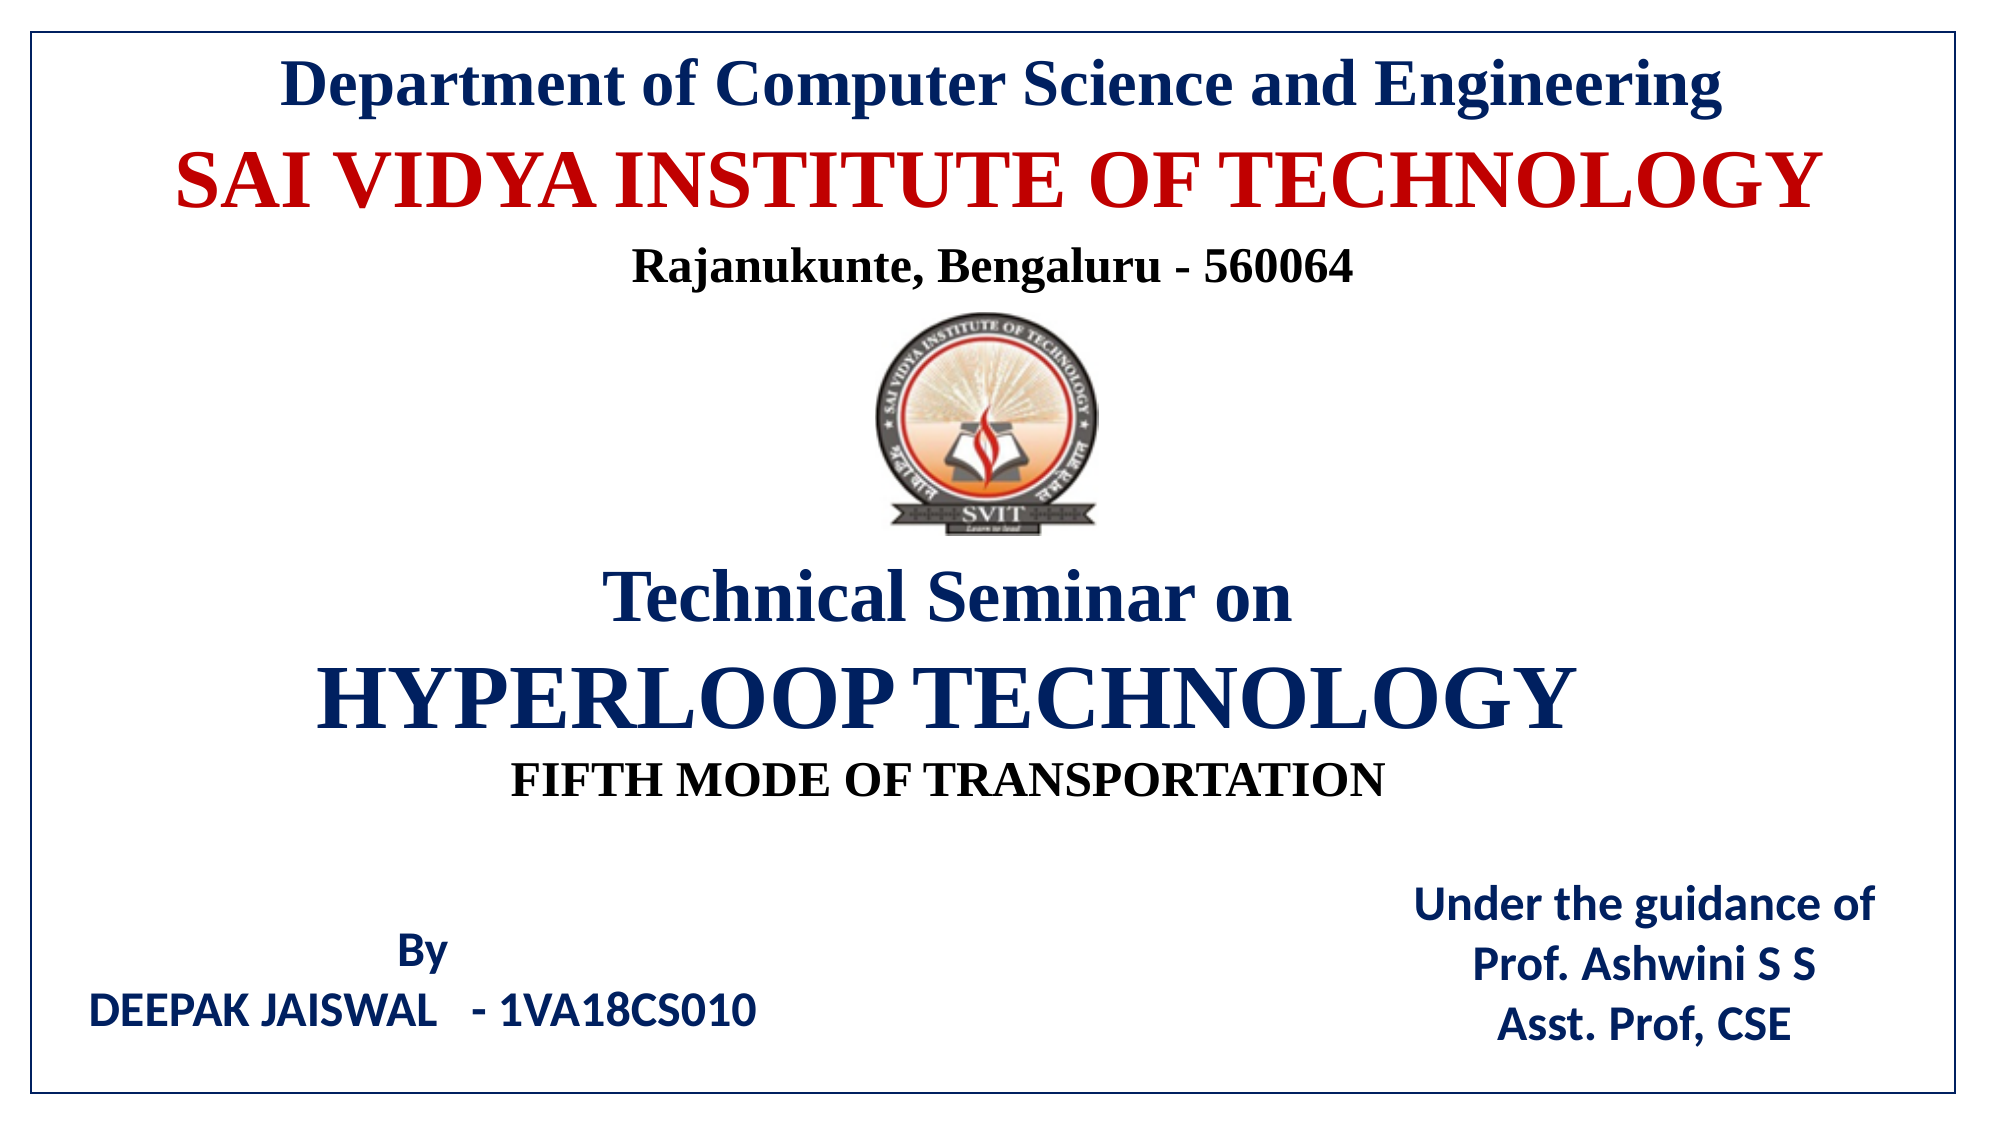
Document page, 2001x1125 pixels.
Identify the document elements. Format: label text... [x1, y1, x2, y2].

text_box [30, 233, 1956, 1094]
text_box By DEEPAK JAISWAL - 1VA18CS010 [58, 908, 787, 1089]
picture [874, 312, 1099, 536]
text_box Under the guidance of Prof. Ashwini S S Asst. Prof, CSE [1304, 863, 1985, 1059]
title SAI VIDYA INSTITUTE OF TECHNOLOGY [0, 83, 2000, 233]
subtitle Rajanukunte, Bengaluru - 560064 [242, 232, 1743, 308]
text_box Technical Seminar on HYPERLOOP TECHNOLOGY FIFTH MODE OF TRANSPORTATION [289, 539, 1607, 924]
text_box Department of Computer Science and Engineering [30, 31, 1975, 127]
